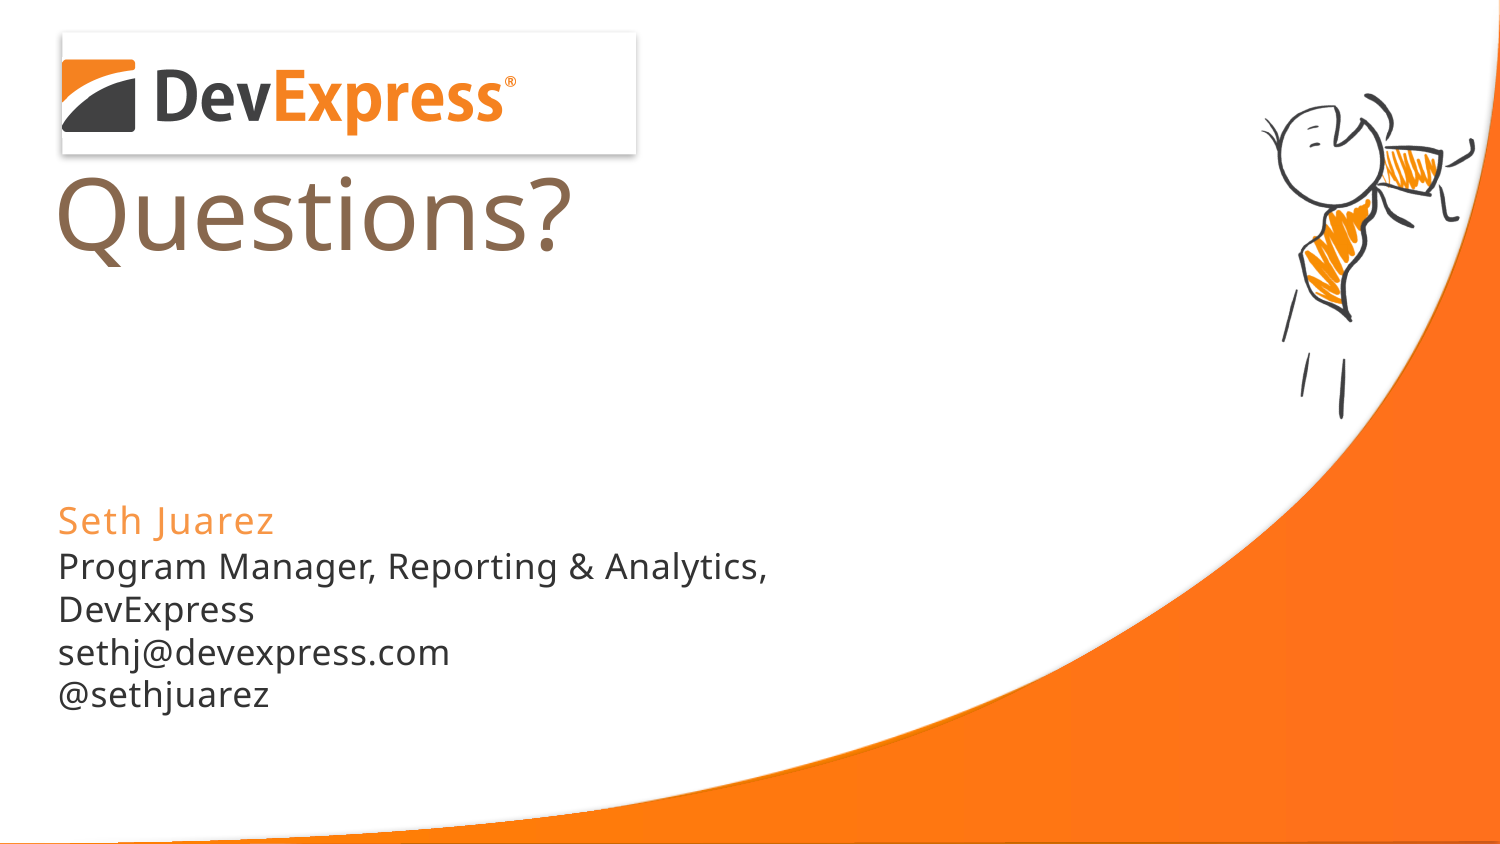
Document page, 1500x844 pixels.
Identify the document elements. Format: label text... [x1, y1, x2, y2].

text_box [0, 361, 1500, 844]
text_box [62, 32, 637, 128]
text_box Program Manager, Reporting & Analytics, DevExpress sethj@devexpress.com @sethjuarez [43, 537, 957, 723]
text_box [1490, 0, 1500, 120]
text_box Seth Juarez [43, 489, 367, 537]
picture [0, 0, 1500, 842]
text_box Questions? [38, 128, 1153, 292]
